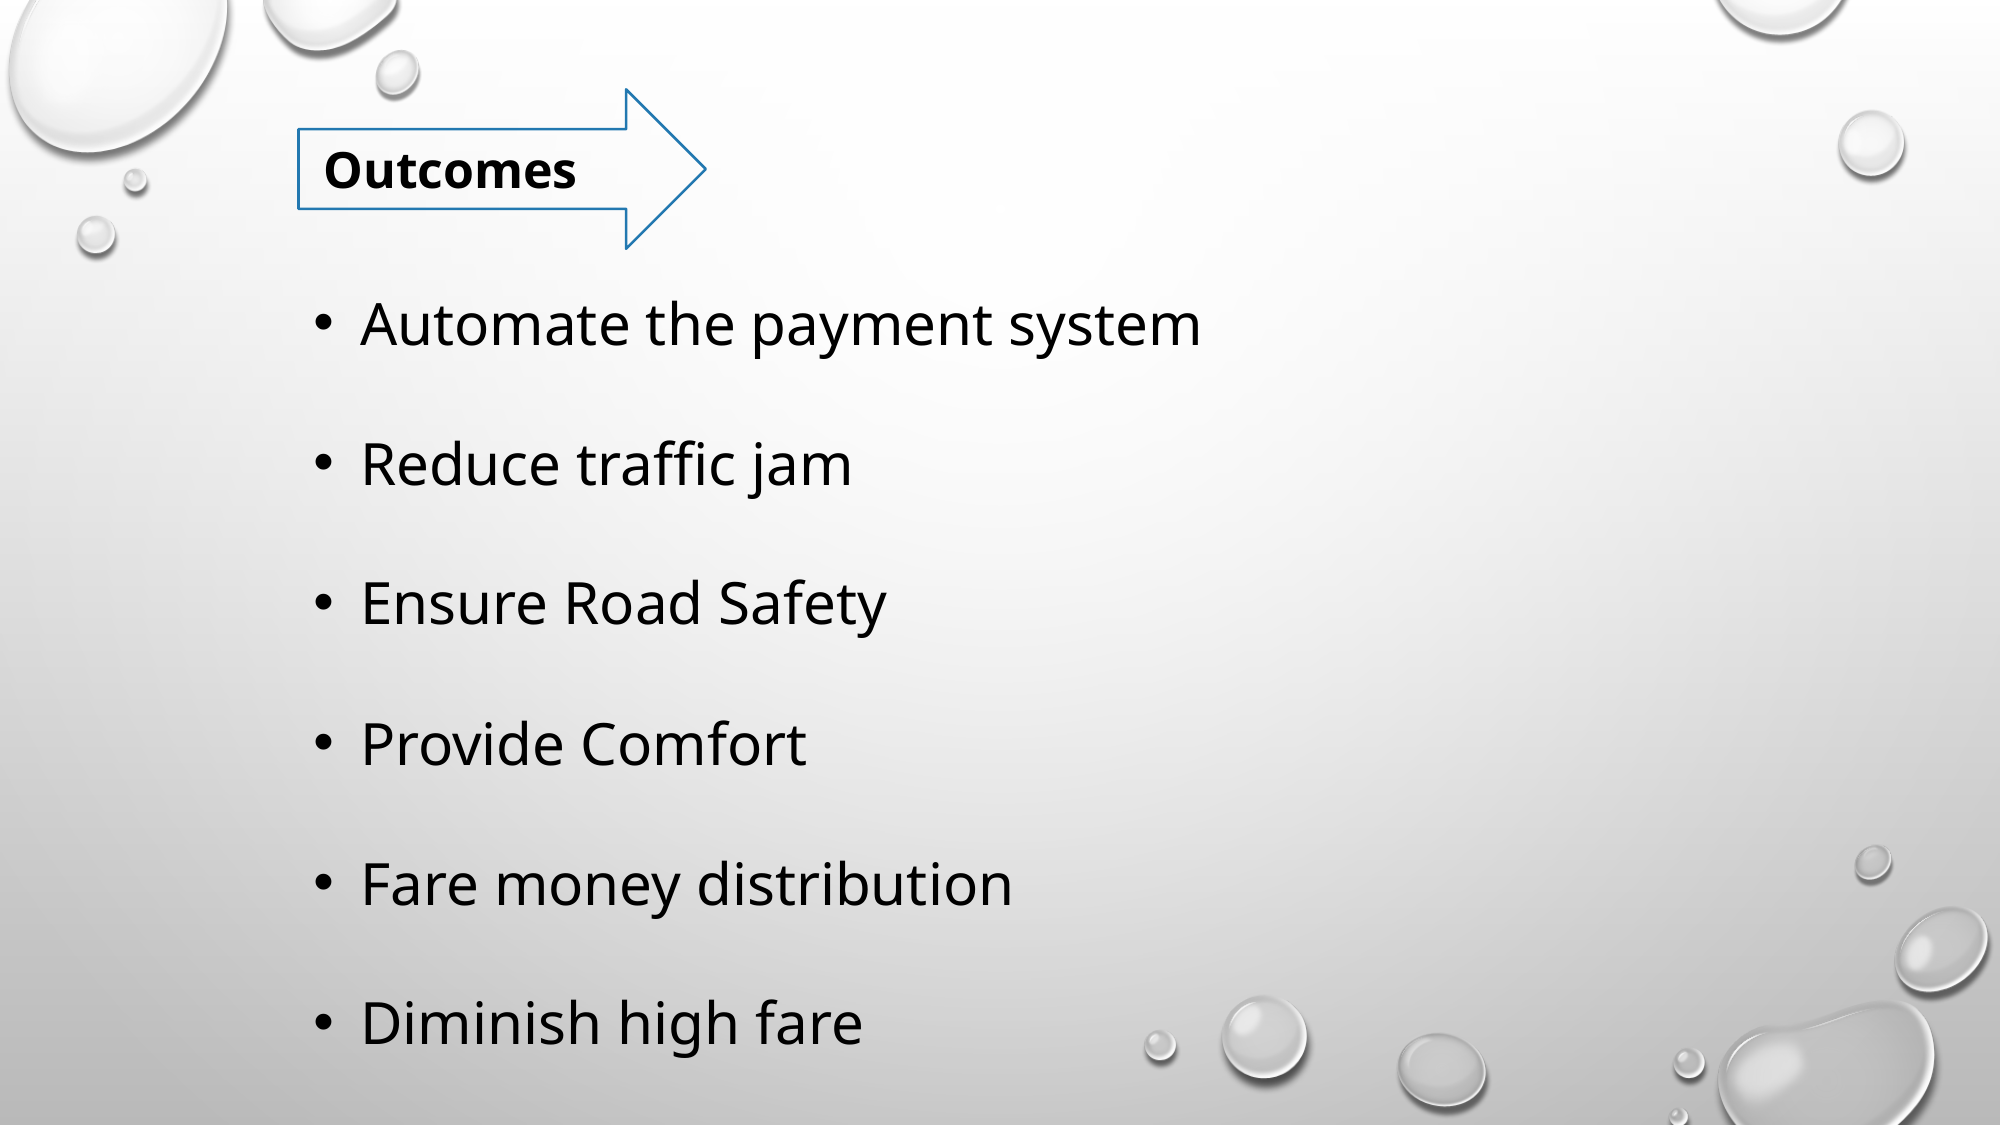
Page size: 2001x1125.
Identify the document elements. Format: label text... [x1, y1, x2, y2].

text_box Automate the payment system Reduce traffic jam Ensure Road Safety Provide Comfort Fare money distribution Diminish high fare [298, 279, 1693, 1125]
picture [0, 0, 2000, 1125]
text_box [297, 88, 707, 250]
